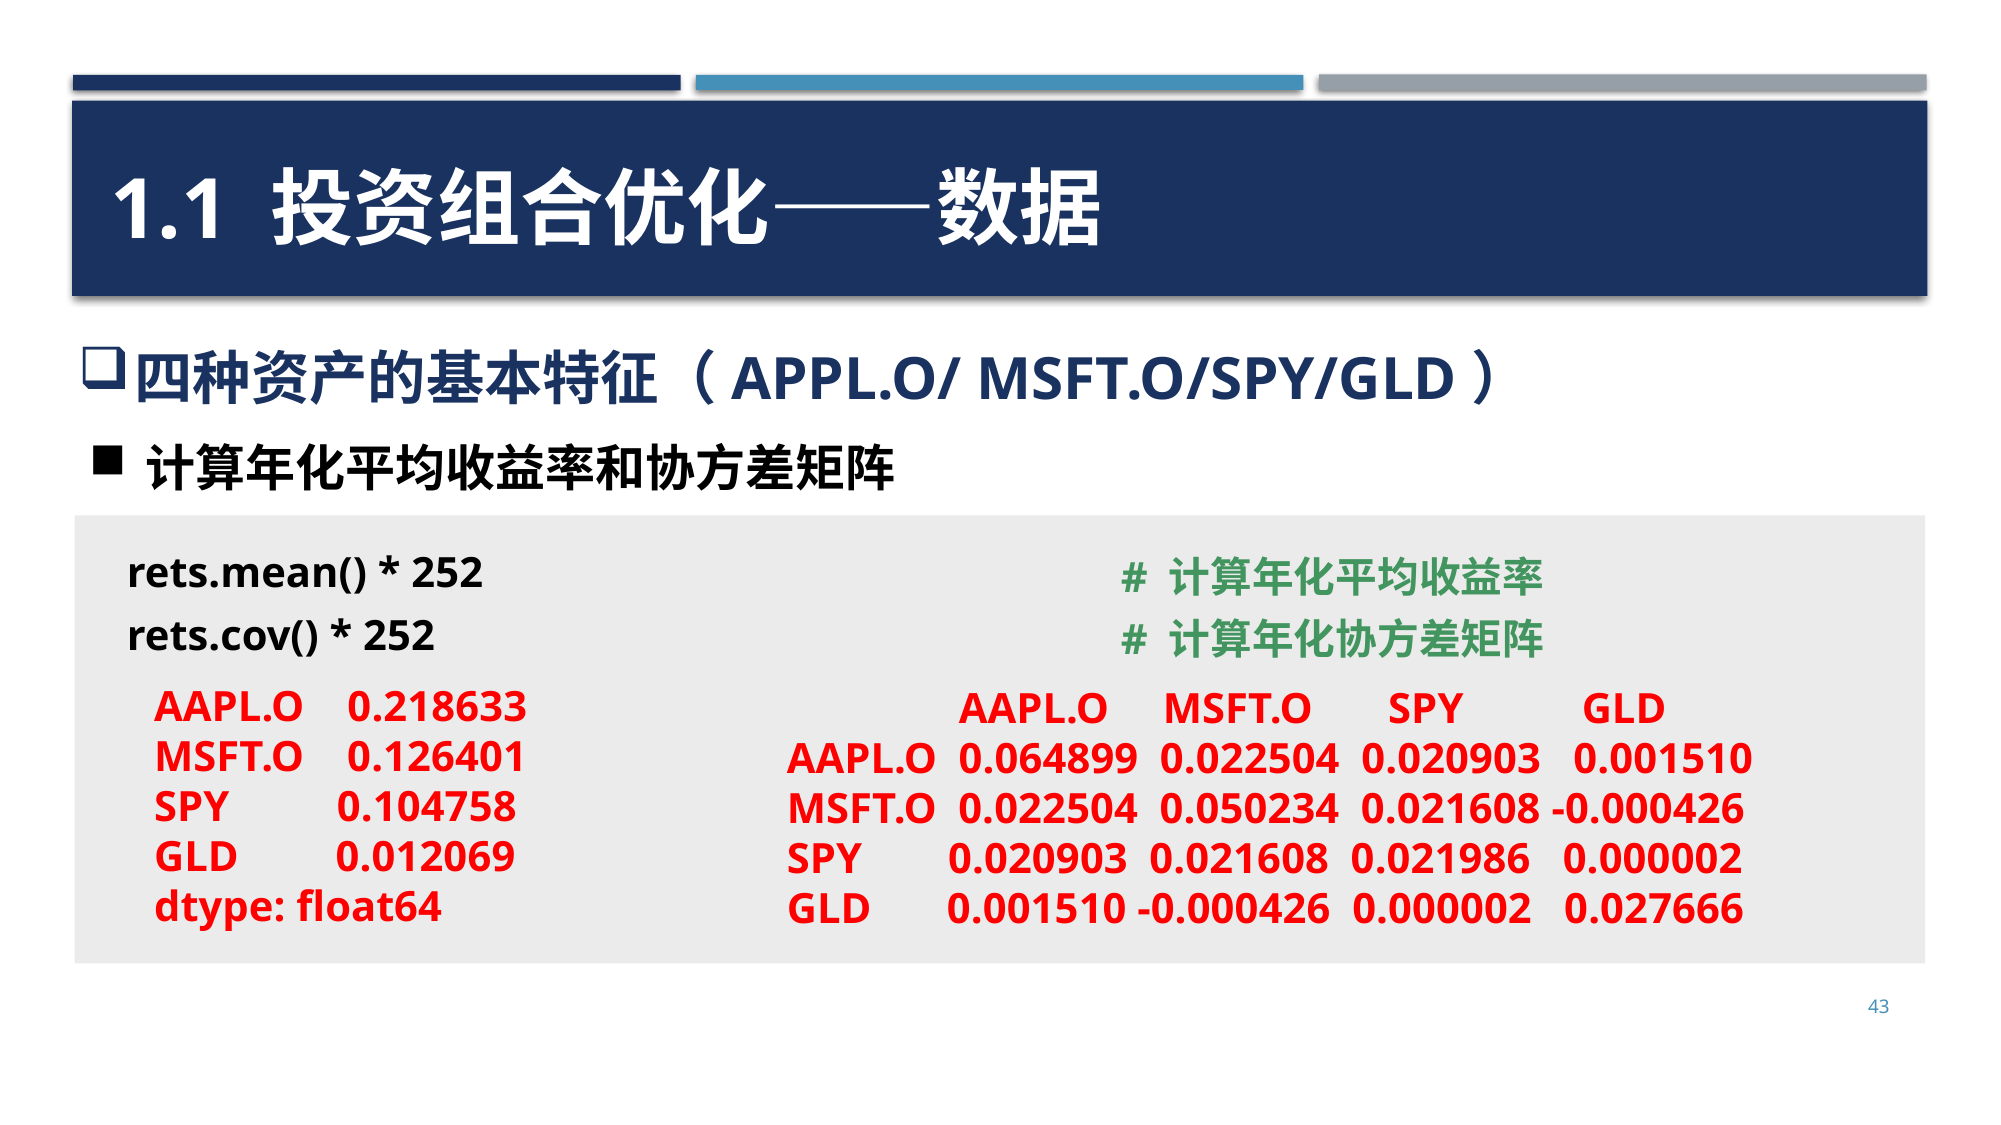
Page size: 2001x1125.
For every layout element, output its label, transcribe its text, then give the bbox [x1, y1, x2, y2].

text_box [74, 514, 1964, 964]
slide_number 43 [1732, 977, 1905, 1037]
text_box 四种资产的基本特征（APPL.O/ MSFT.O/SPY/GLD） [63, 298, 2000, 419]
text_box 计算年化平均收益率和协方差矩阵 [74, 399, 2000, 505]
text_box 1.1 投资组合优化——数据 [95, 147, 1884, 263]
